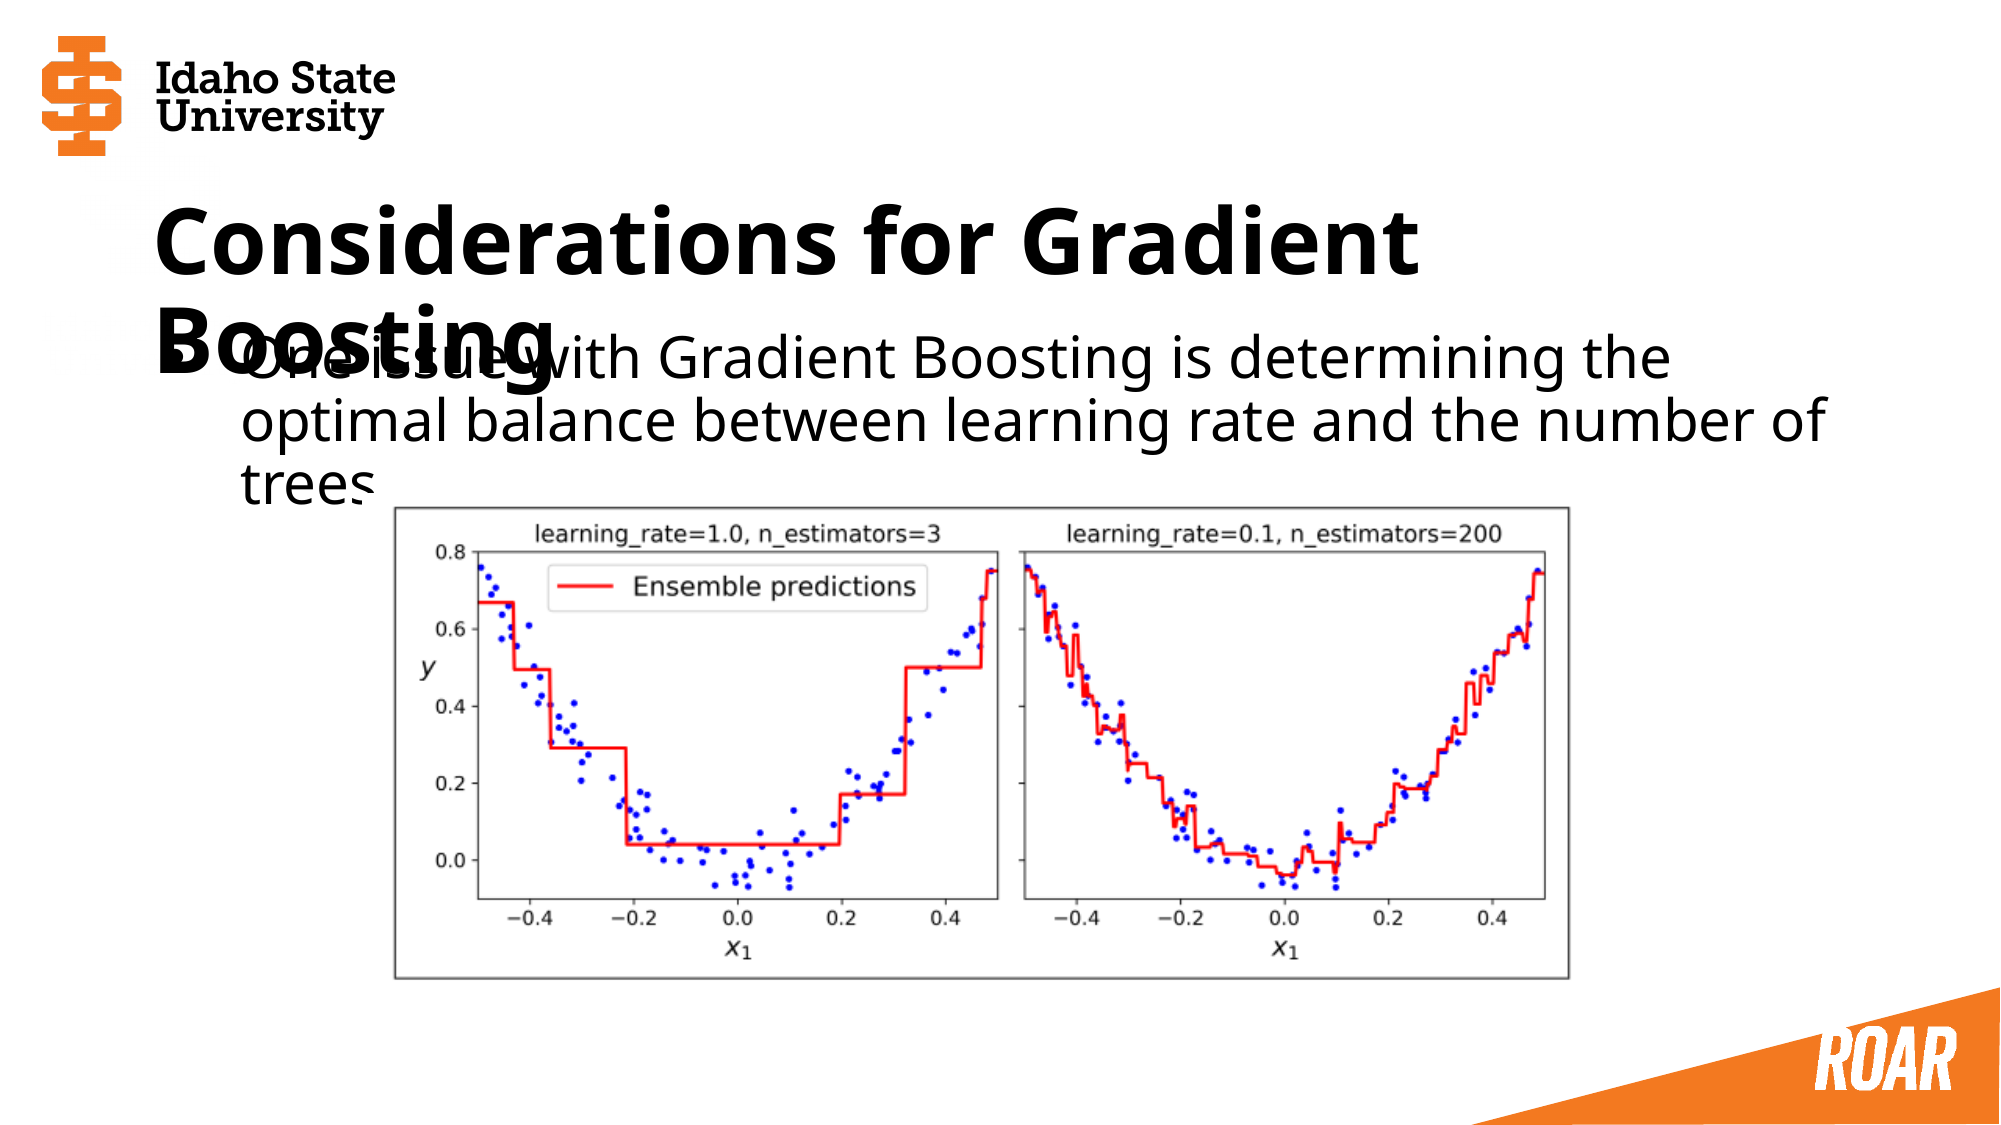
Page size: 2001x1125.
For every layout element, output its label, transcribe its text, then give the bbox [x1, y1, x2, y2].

title Considerations for Gradient Boosting [137, 187, 1863, 300]
picture [1807, 1022, 1964, 1094]
picture [362, 493, 1593, 991]
picture [26, 36, 395, 408]
list One issue with Gradient Boosting is determining the optimal balance between learning rate and the number of trees [137, 320, 1875, 988]
